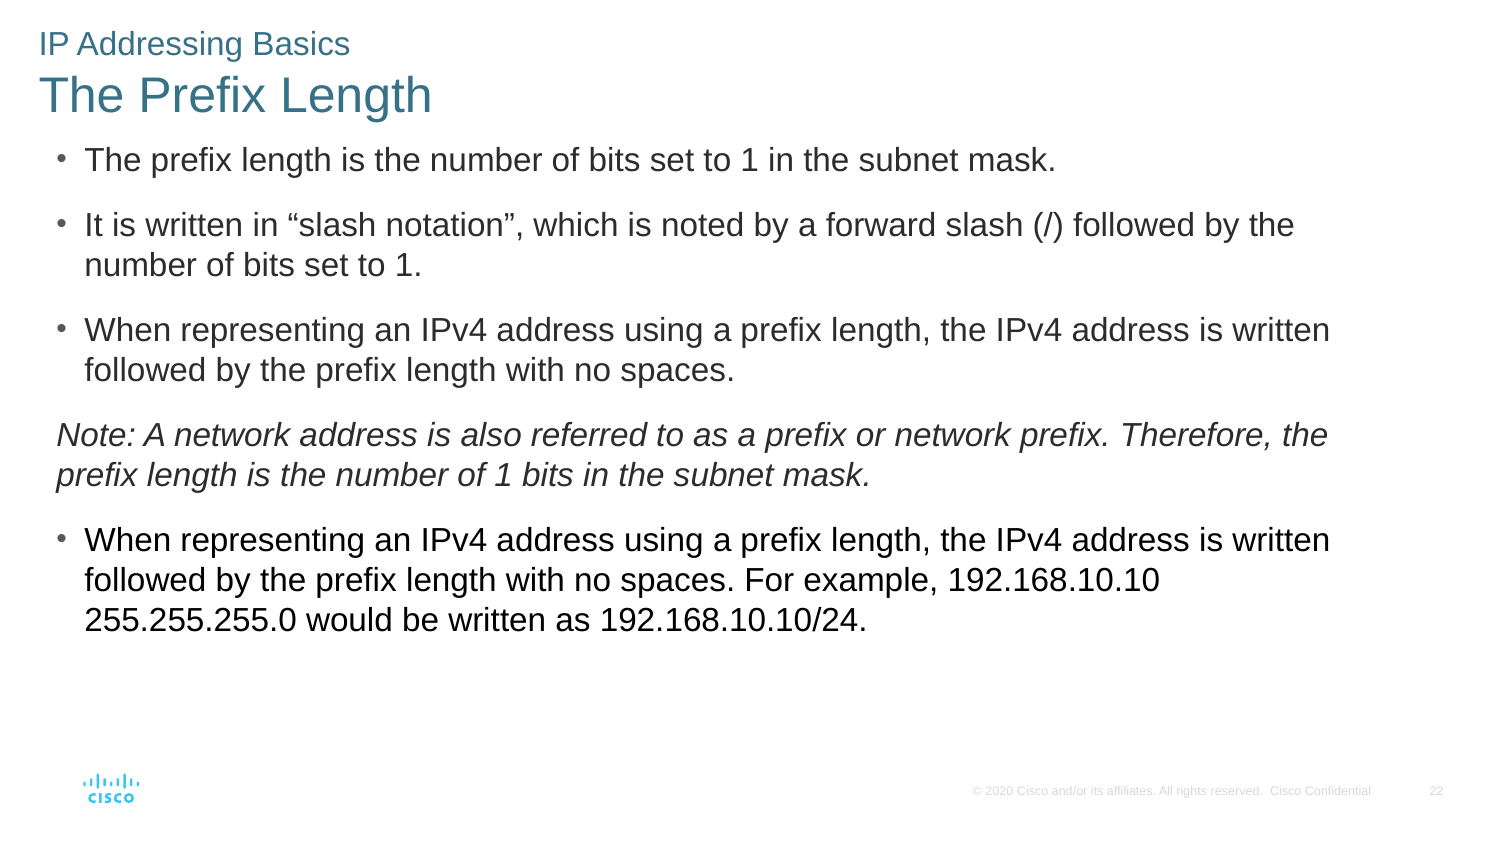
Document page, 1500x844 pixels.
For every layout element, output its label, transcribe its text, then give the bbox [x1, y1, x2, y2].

text_box IP Addressing Basics The Prefix Length [23, 10, 848, 135]
list The prefix length is the number of bits set to 1 in the subnet mask. It is written in “slash notation”, which is noted by a forward slash (/) followed by the number of bits set to 1. When representing an IPv4 address using a prefix length, the IPv4 address is written followed by the prefix length with no spaces. Note: A network address is also referred to as a prefix or network prefix. Therefore, the prefix length is the number of 1 bits in the subnet mask. When representing an IPv4 address using a prefix length, the IPv4 address is written followed by the prefix length with no spaces. For example, 192.168.10.10 255.255.255.0 would be written as 192.168.10.10/24. [41, 131, 1392, 318]
